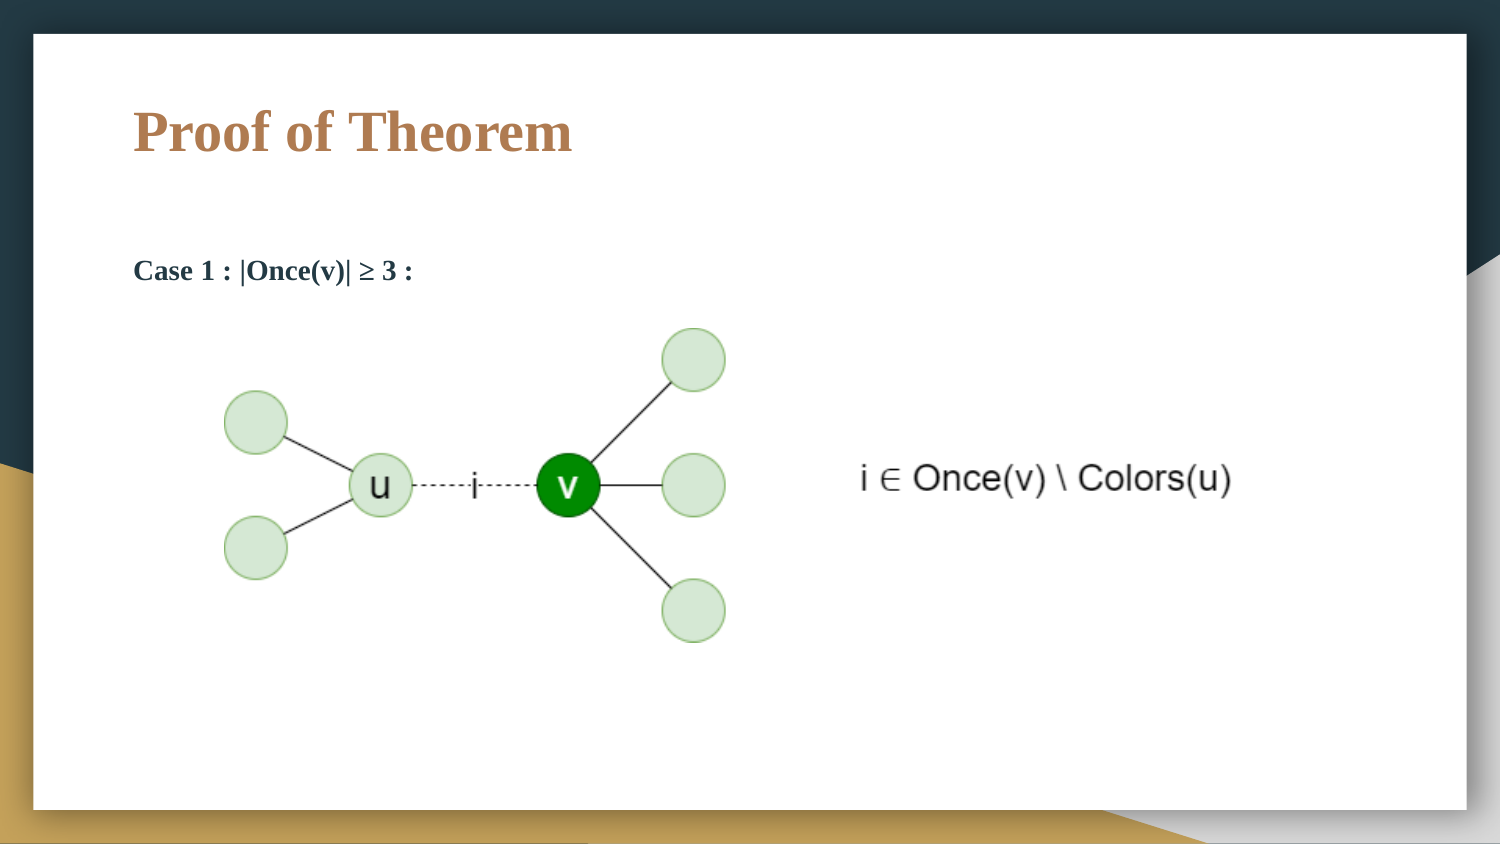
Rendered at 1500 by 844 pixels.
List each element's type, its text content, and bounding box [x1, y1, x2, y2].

list Case 1 : |Once(v)| ≥ 3 : [118, 226, 1382, 810]
title Proof of Theorem [118, 30, 1382, 226]
picture [223, 327, 1242, 643]
